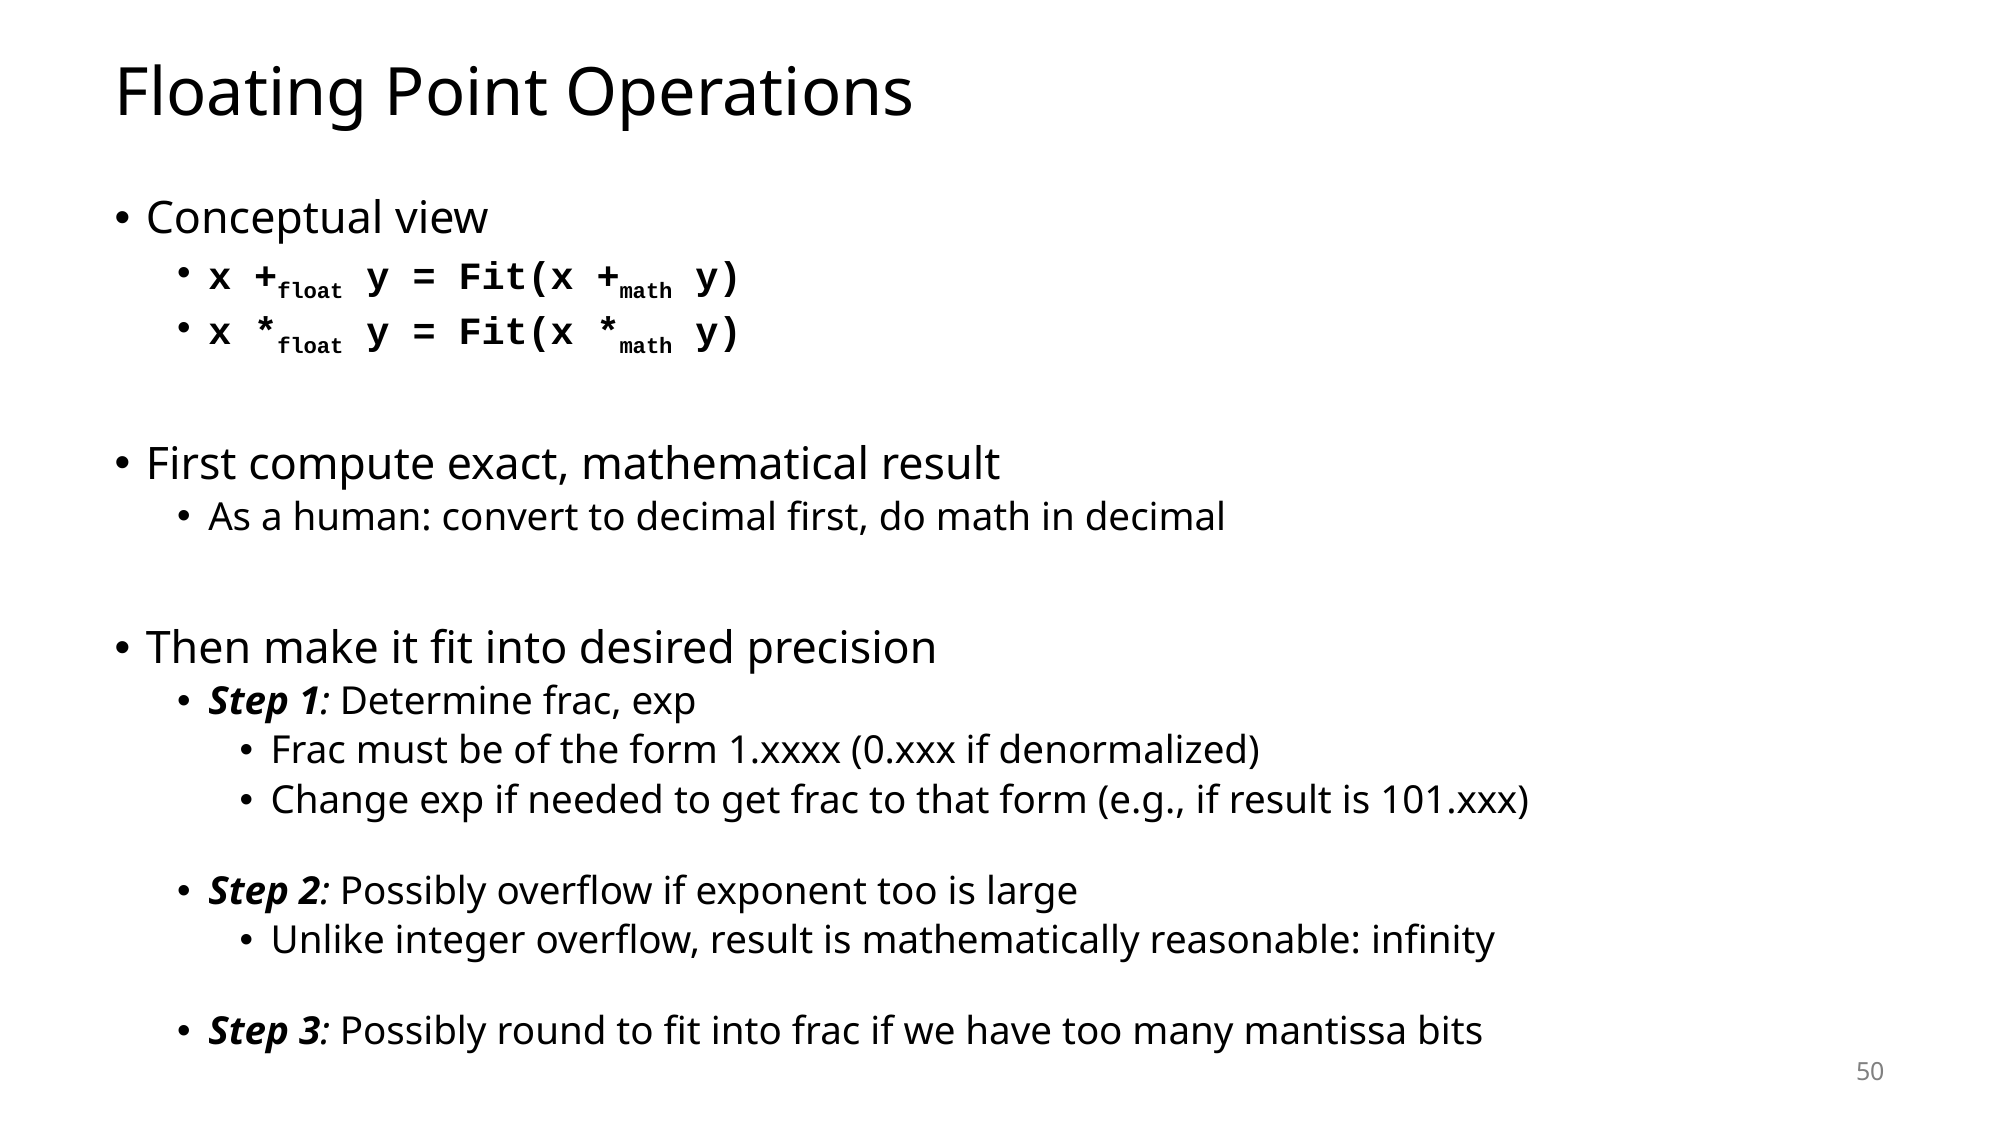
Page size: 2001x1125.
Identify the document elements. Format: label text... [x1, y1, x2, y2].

slide_number 50 [1749, 1042, 1900, 1103]
title Floating Point Operations [99, 37, 1900, 150]
list Conceptual view x +float y = Fit(x +math y) x *float y = Fit(x *math y) First compute exact, mathematical result As a human: convert to decimal first, do math in decimal Then make it fit into desired precision Step 1: Determine frac, exp Frac must be of the form 1.xxxx (0.xxx if denormalized) Change exp if needed to get frac to that form (e.g., if result is 101.xxx) Step 2: Possibly overflow if exponent too is large Unlike integer overflow, result is mathematically reasonable: infinity Step 3: Possibly round to fit into frac if we have too many mantissa bits [99, 187, 1900, 1062]
